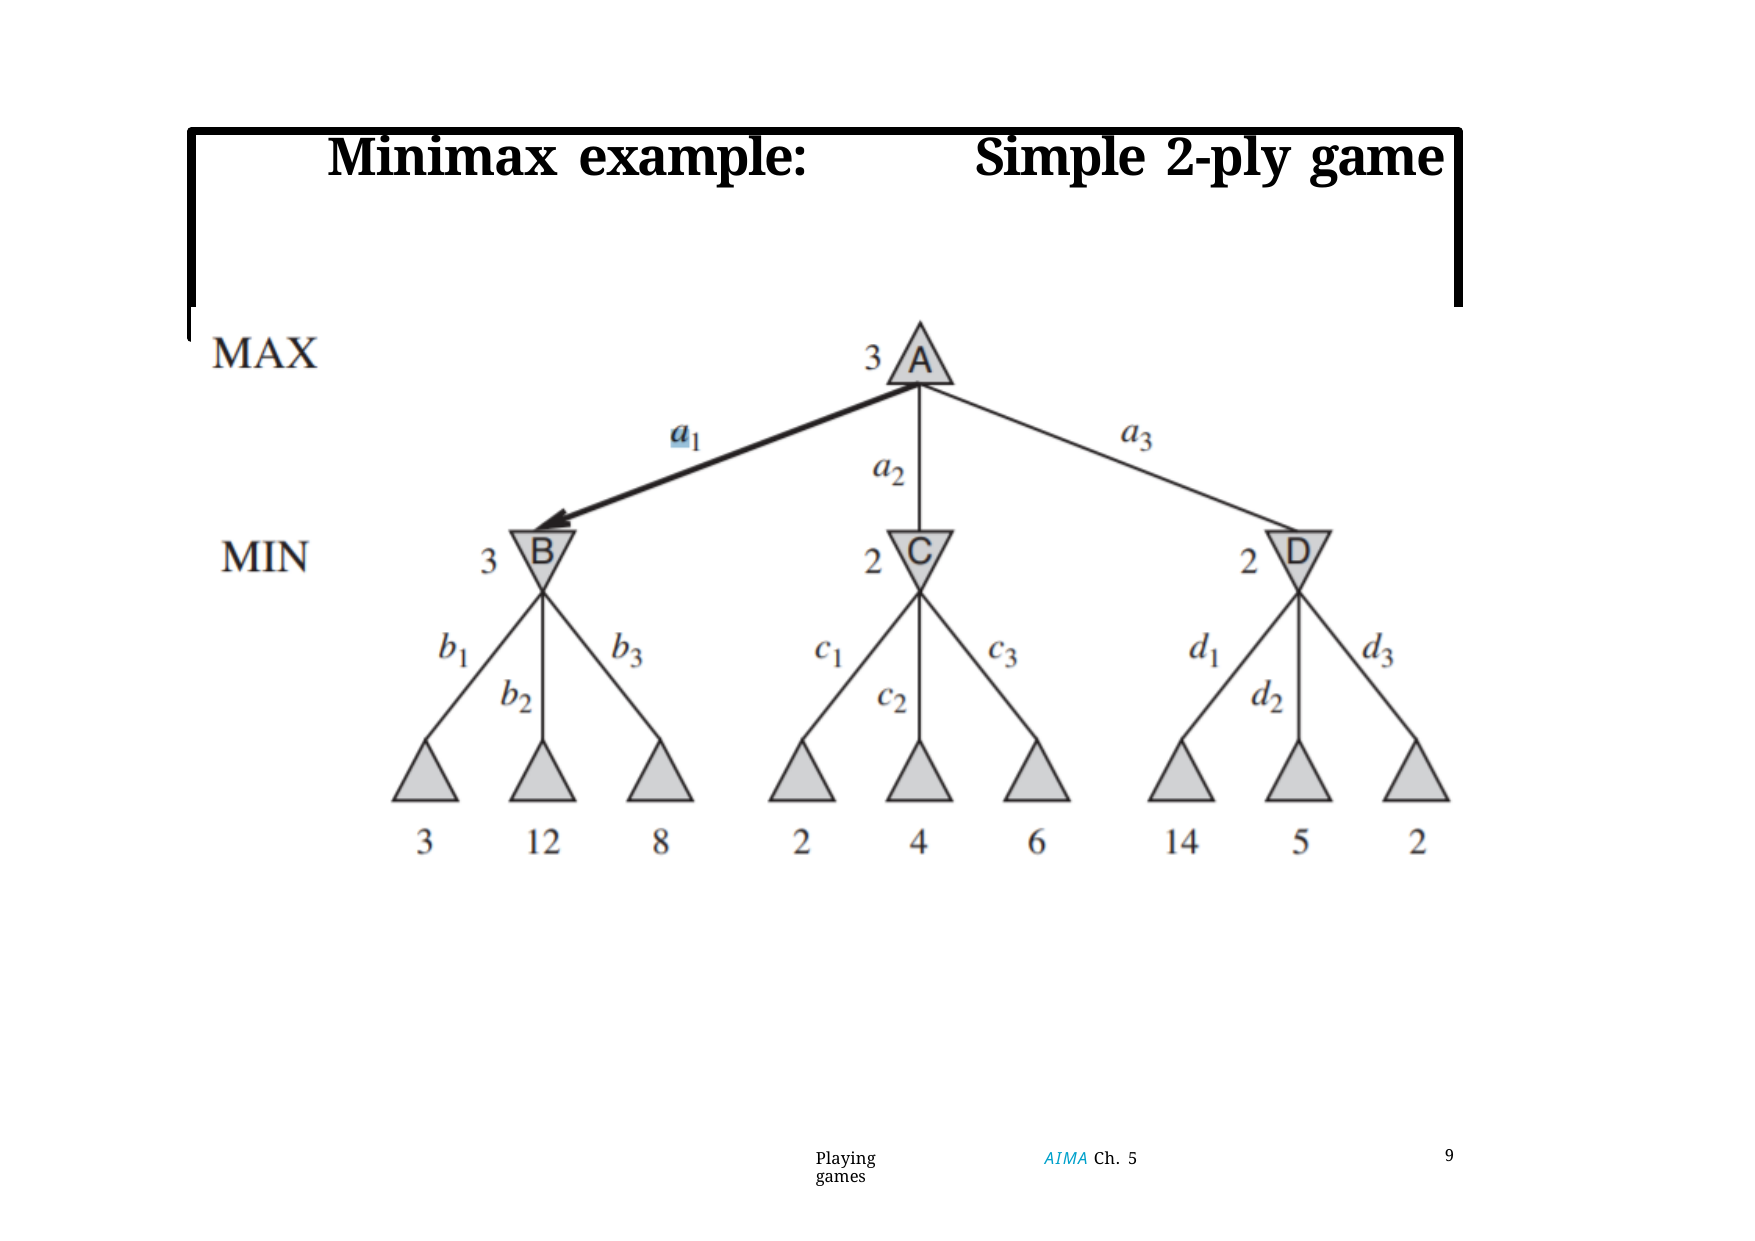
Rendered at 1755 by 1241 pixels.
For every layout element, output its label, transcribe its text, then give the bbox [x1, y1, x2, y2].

slide_number 9 [1438, 1149, 1471, 1241]
picture [191, 307, 1476, 869]
title Minimax example: Simple 2-ply game [191, 131, 1459, 307]
footer AIMA Ch. 5 [1043, 1149, 1147, 1241]
text_box Playing games [813, 1149, 930, 1186]
